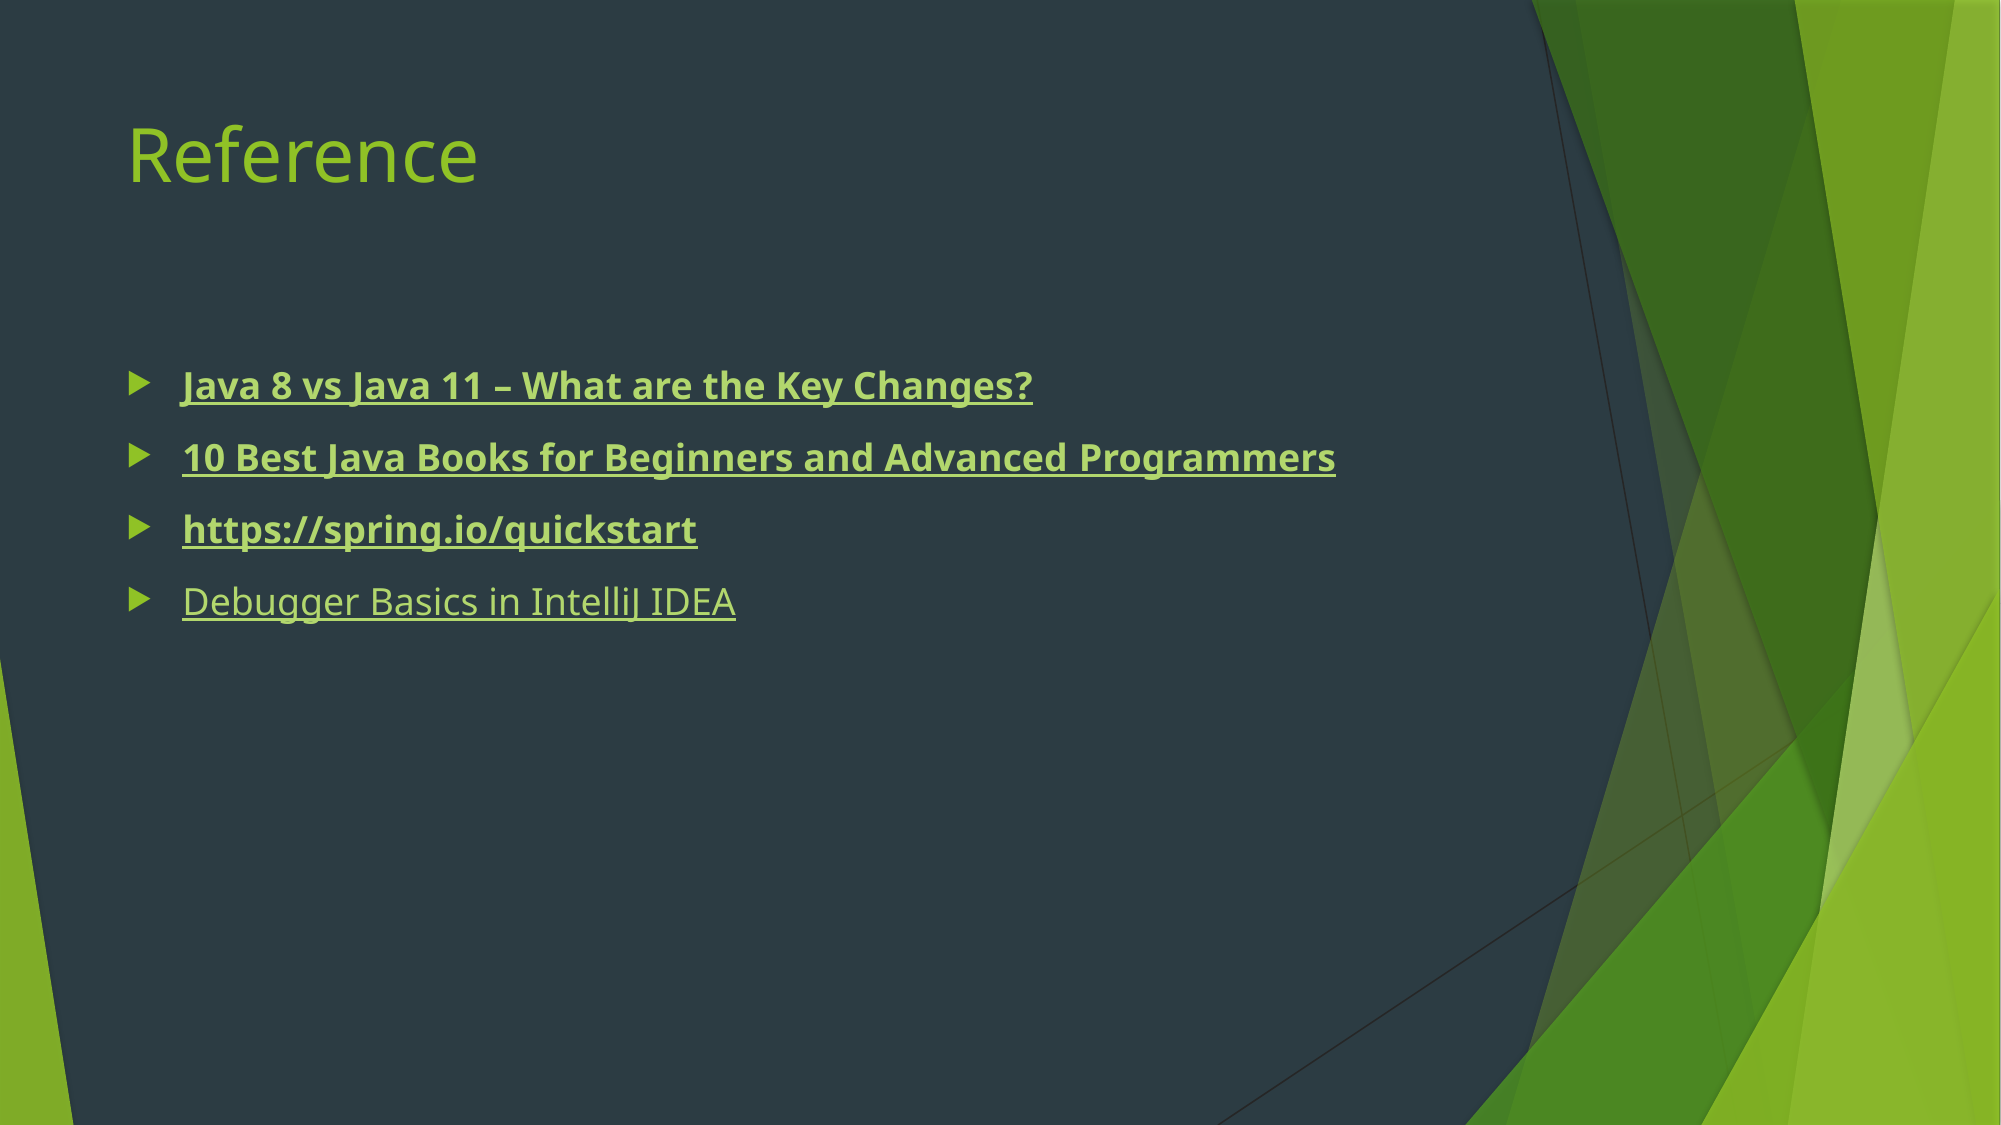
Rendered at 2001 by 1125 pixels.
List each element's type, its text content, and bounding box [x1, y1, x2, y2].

title Reference [111, 99, 1522, 317]
list Java 8 vs Java 11 – What are the Key Changes? 10 Best Java Books for Beginners and Advanced Programmers https://spring.io/quickstart Debugger Basics in IntelliJ IDEA [111, 354, 1522, 992]
